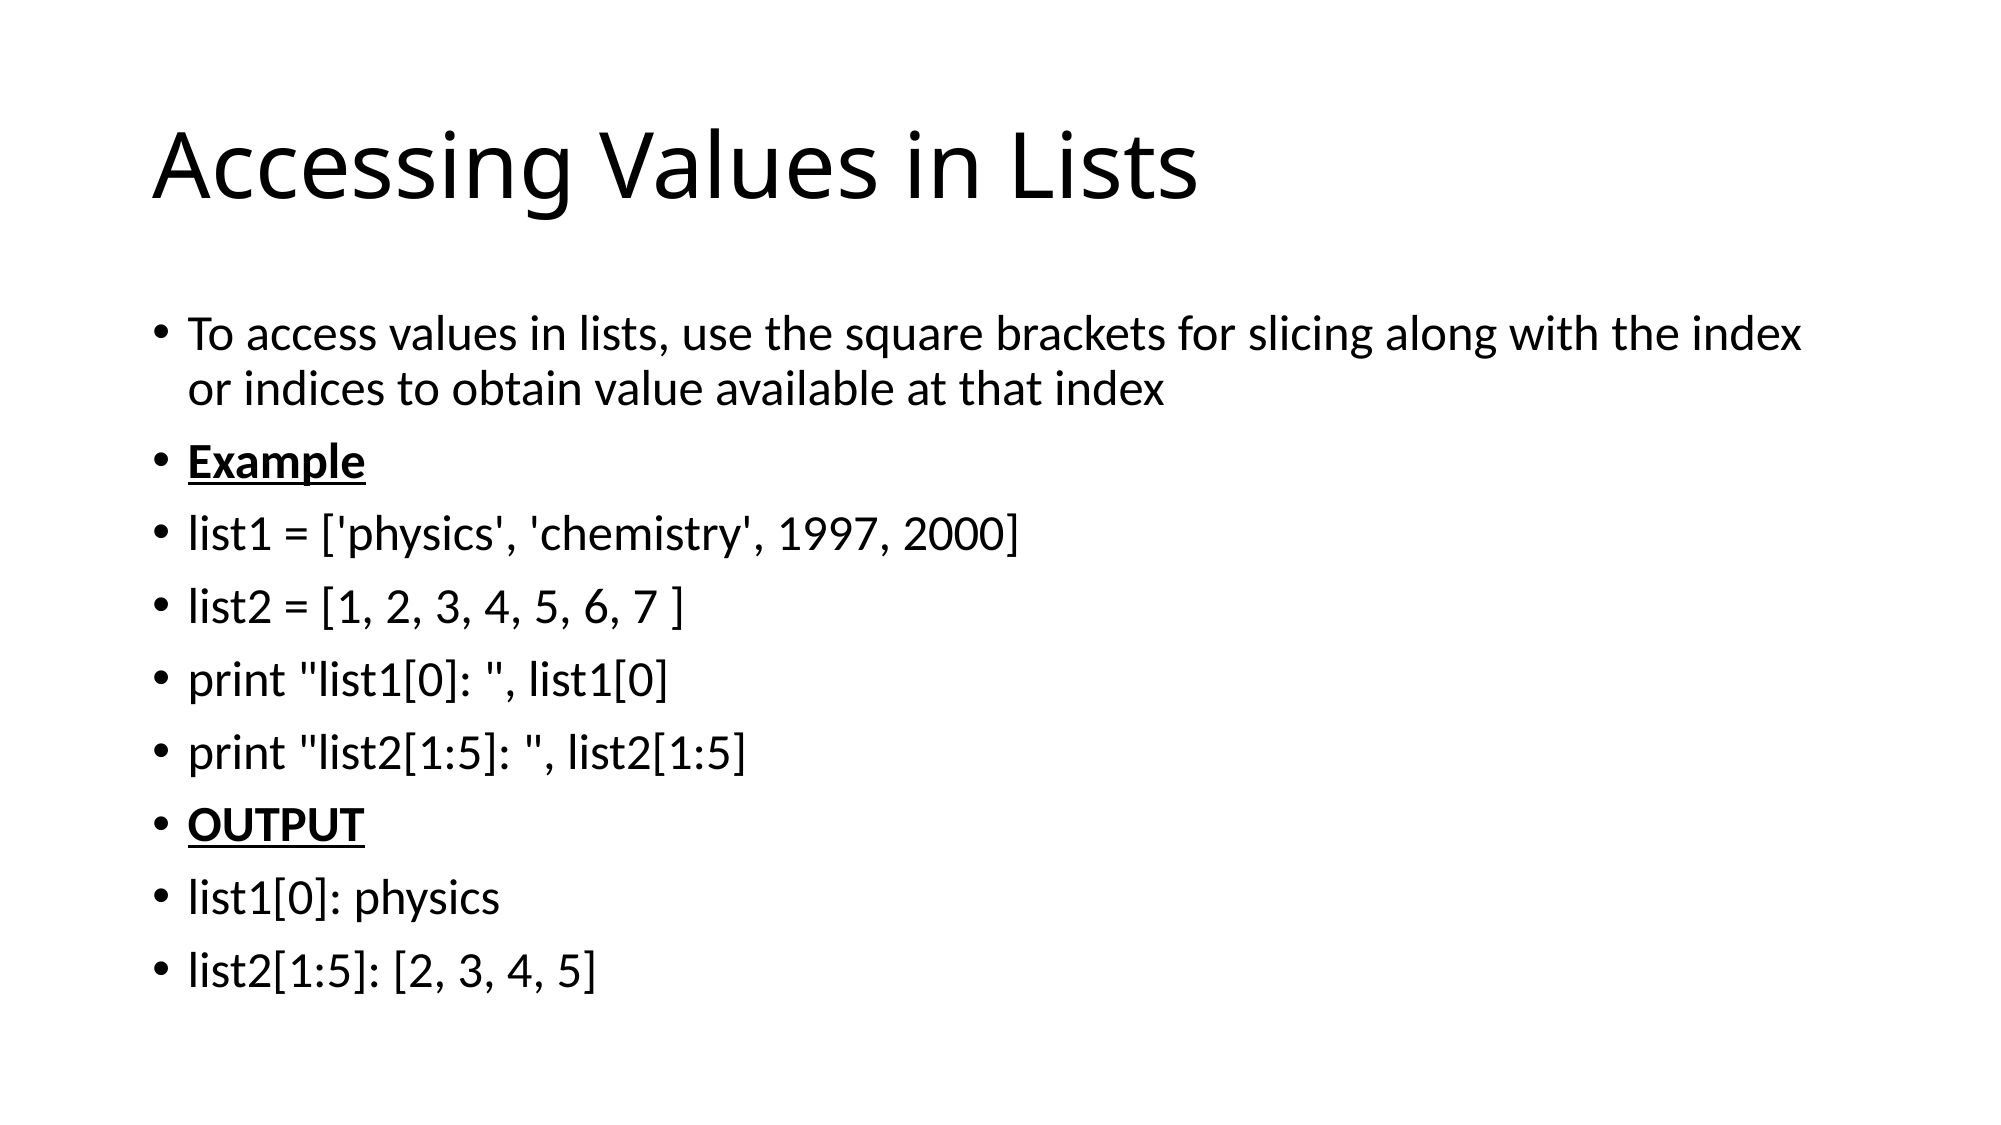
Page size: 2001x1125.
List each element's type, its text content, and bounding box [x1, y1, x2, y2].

title Accessing Values in Lists [137, 59, 1863, 278]
list To access values in lists, use the square brackets for slicing along with the index or indices to obtain value available at that index Example list1 = ['physics', 'chemistry', 1997, 2000] list2 = [1, 2, 3, 4, 5, 6, 7 ] print "list1[0]: ", list1[0] print "list2[1:5]: ", list2[1:5] OUTPUT list1[0]: physics list2[1:5]: [2, 3, 4, 5] [137, 299, 1863, 1014]
